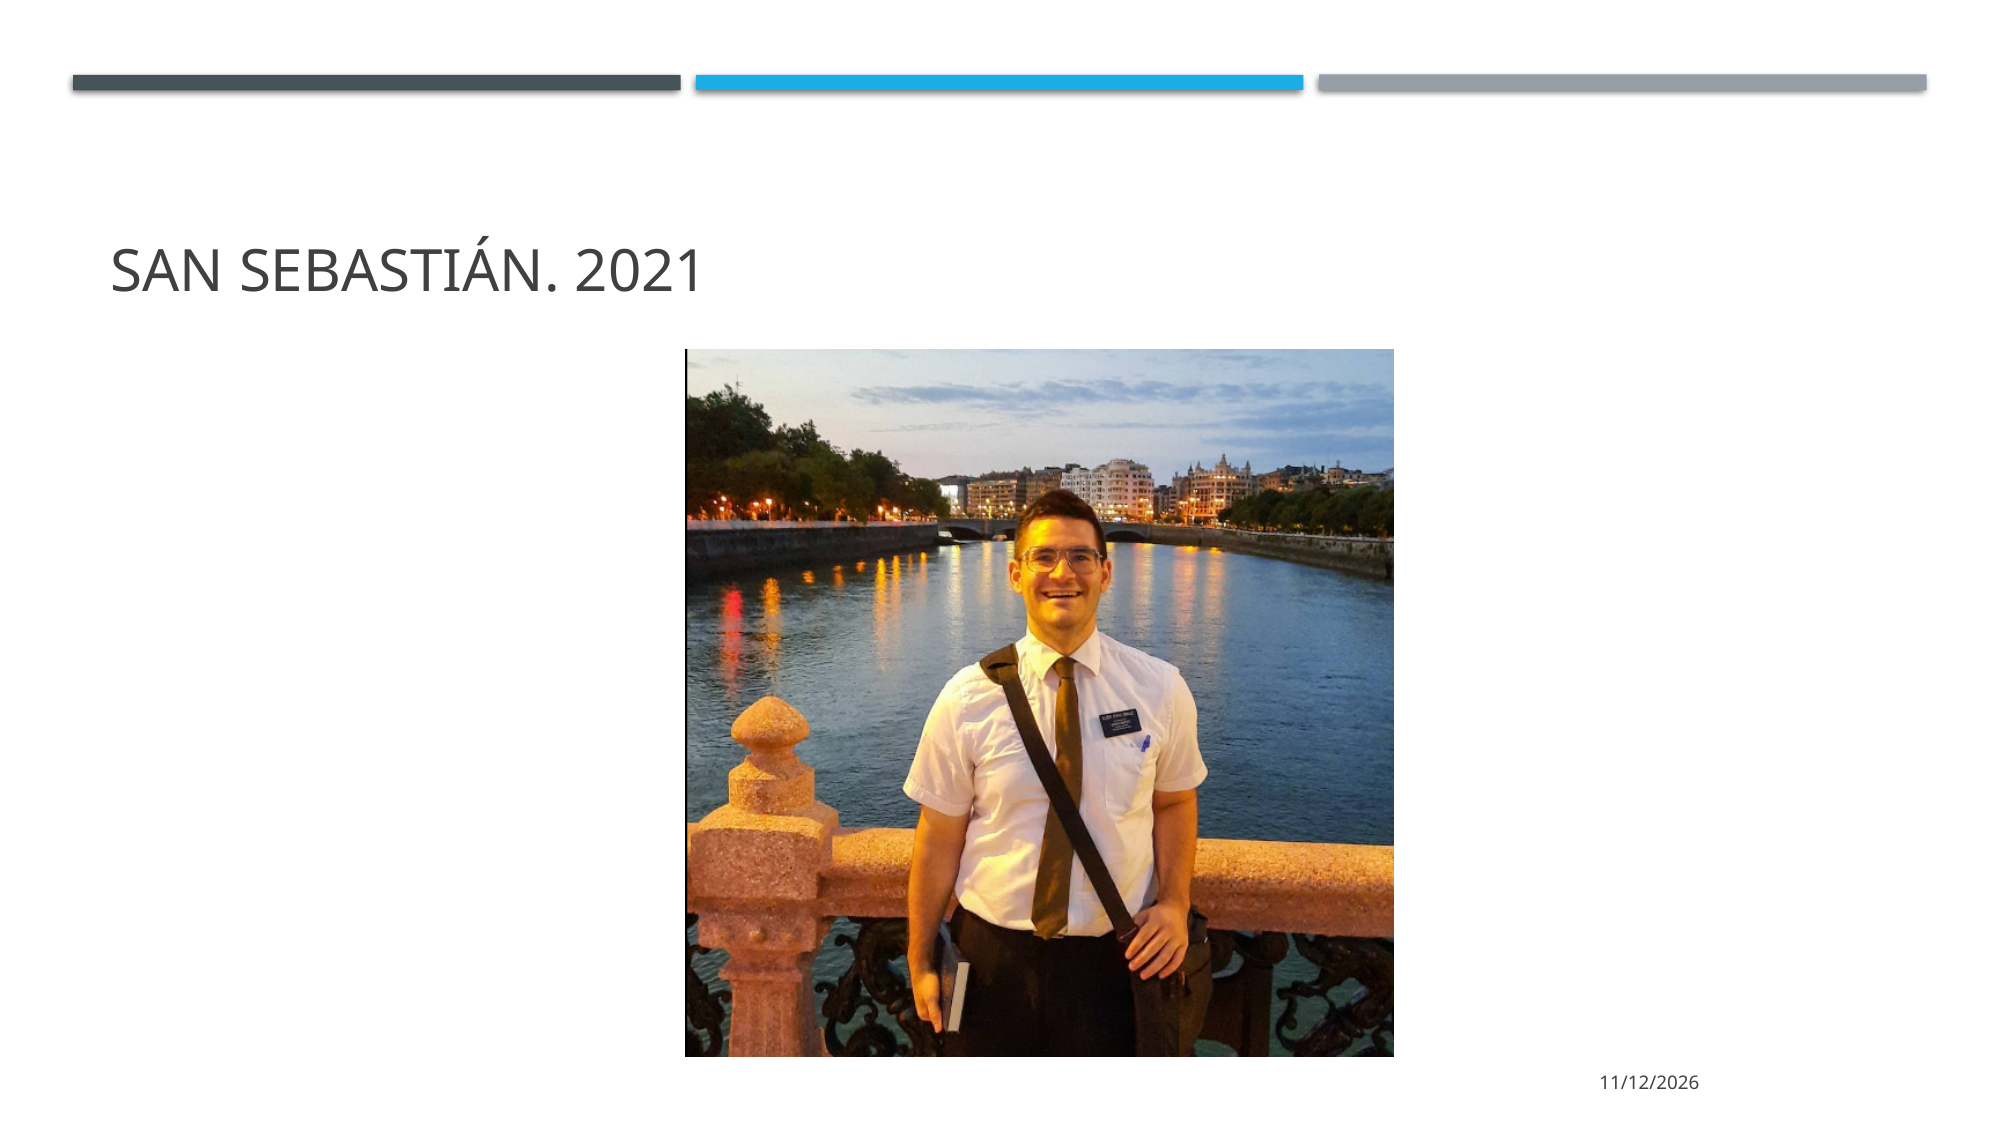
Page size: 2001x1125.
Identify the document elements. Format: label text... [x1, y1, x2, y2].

title San Sebastián. 2021 [95, 115, 1905, 311]
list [685, 348, 1395, 1058]
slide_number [1247, 1053, 1715, 1114]
